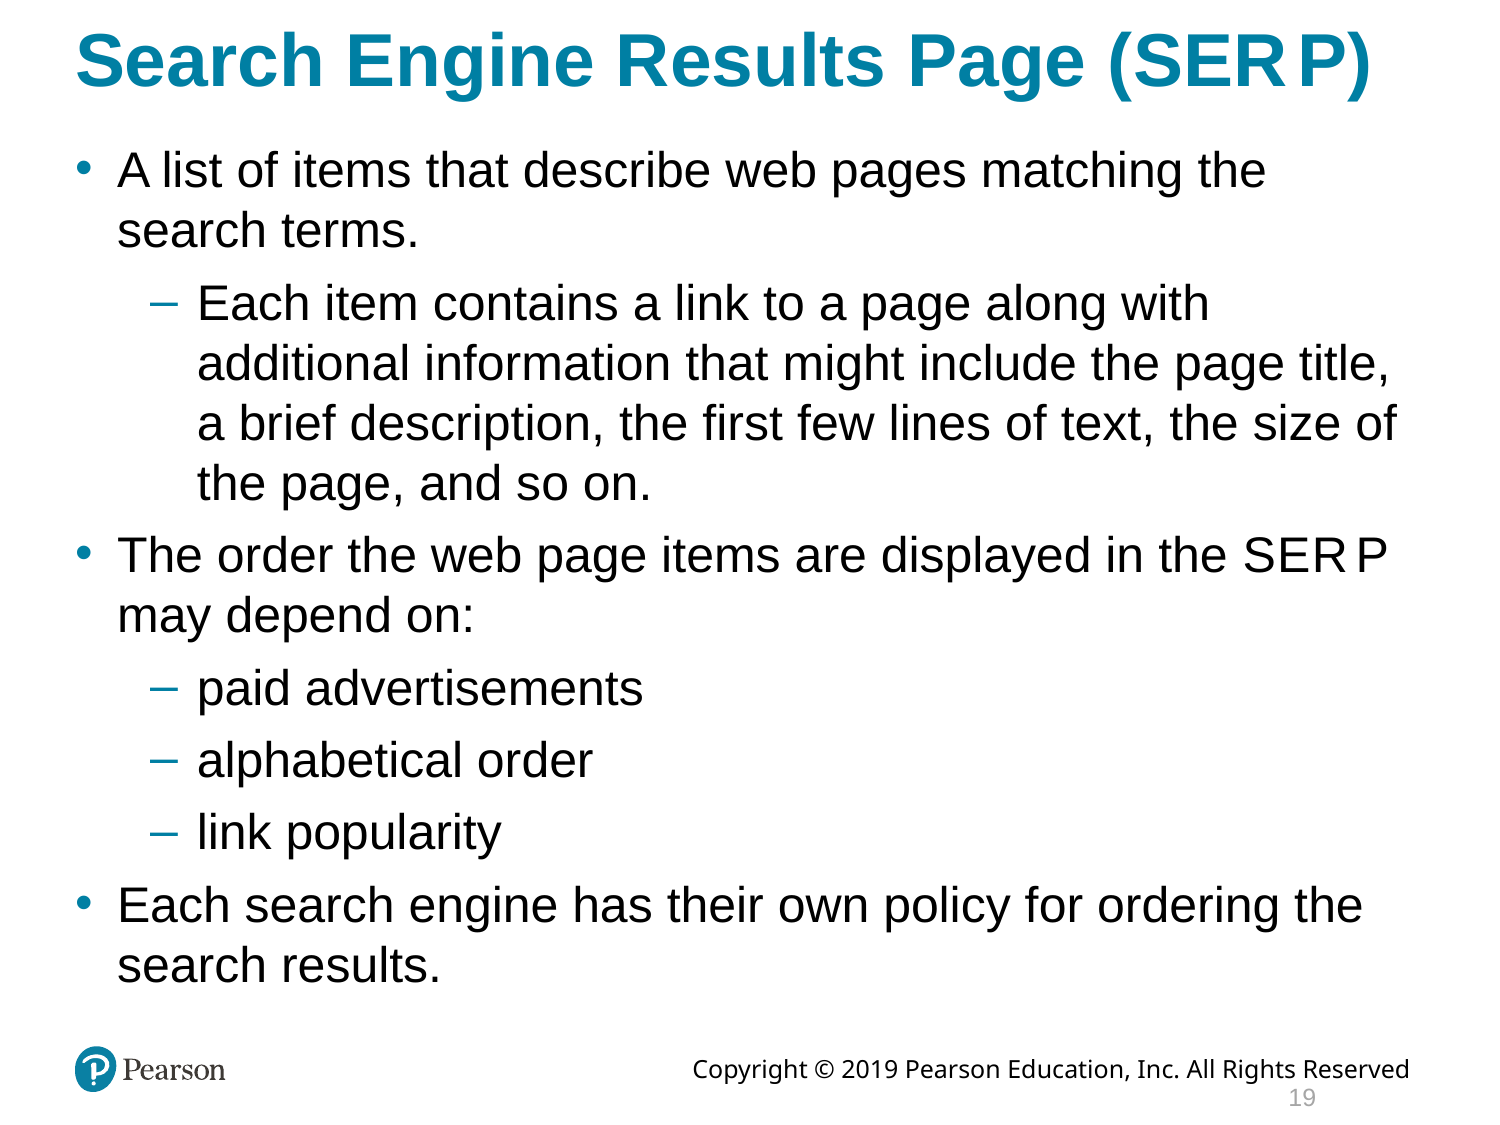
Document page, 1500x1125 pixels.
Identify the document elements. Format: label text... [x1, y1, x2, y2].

title Search Engine Results Page (S E R P) [75, 0, 1413, 102]
list A list of items that describe web pages matching the search terms. Each item contains a link to a page along with additional information that might include the page title, a brief description, the first few lines of text, the size of the page, and so on. The order the web page items are displayed in the S E R P may depend on: paid advertisements alphabetical order link popularity Each search engine has their own policy for ordering the search results. [75, 137, 1413, 993]
